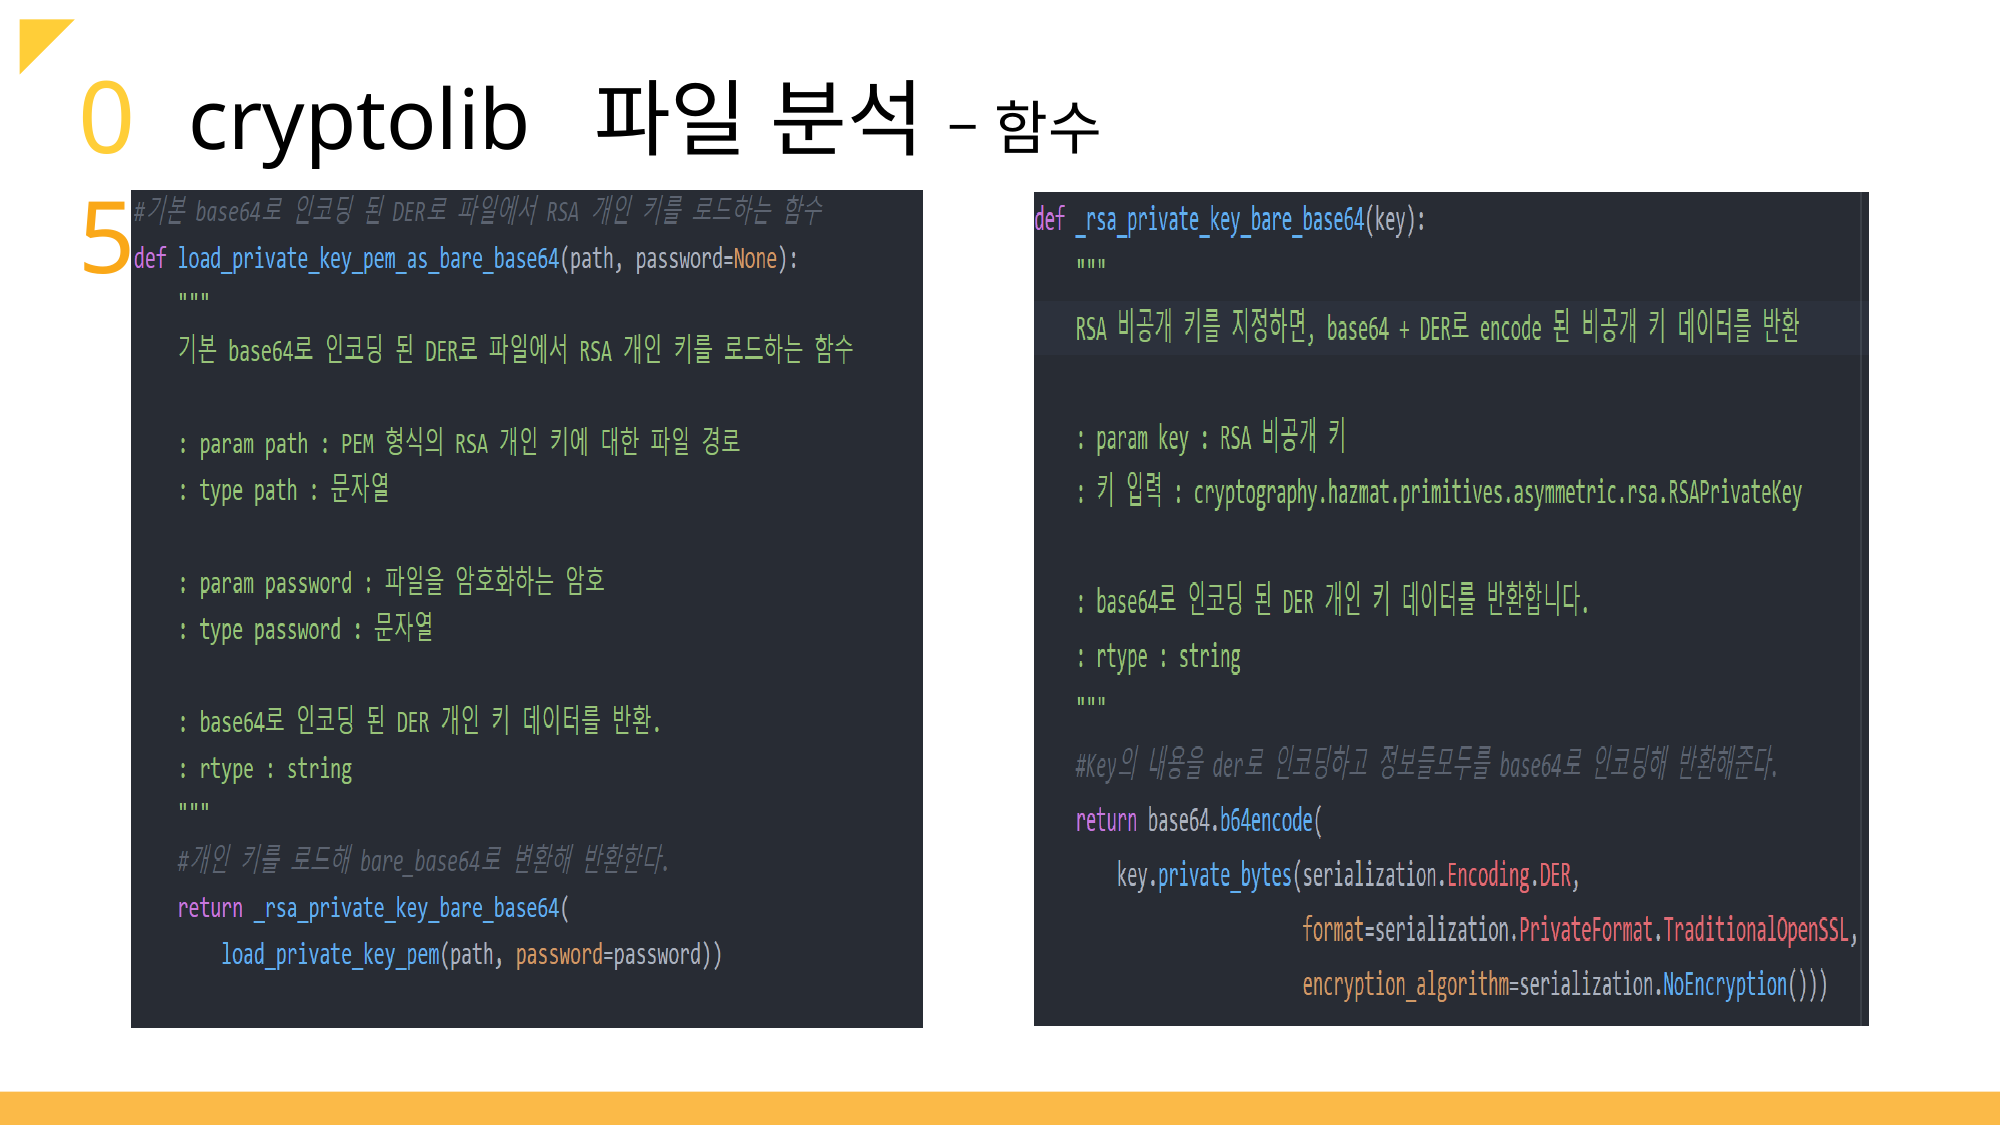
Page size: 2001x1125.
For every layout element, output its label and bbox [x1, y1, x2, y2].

picture [131, 190, 923, 1028]
text_box [63, 45, 1092, 183]
text_box [18, 18, 78, 77]
text_box [0, 1091, 2000, 1125]
picture [1034, 192, 1869, 1026]
